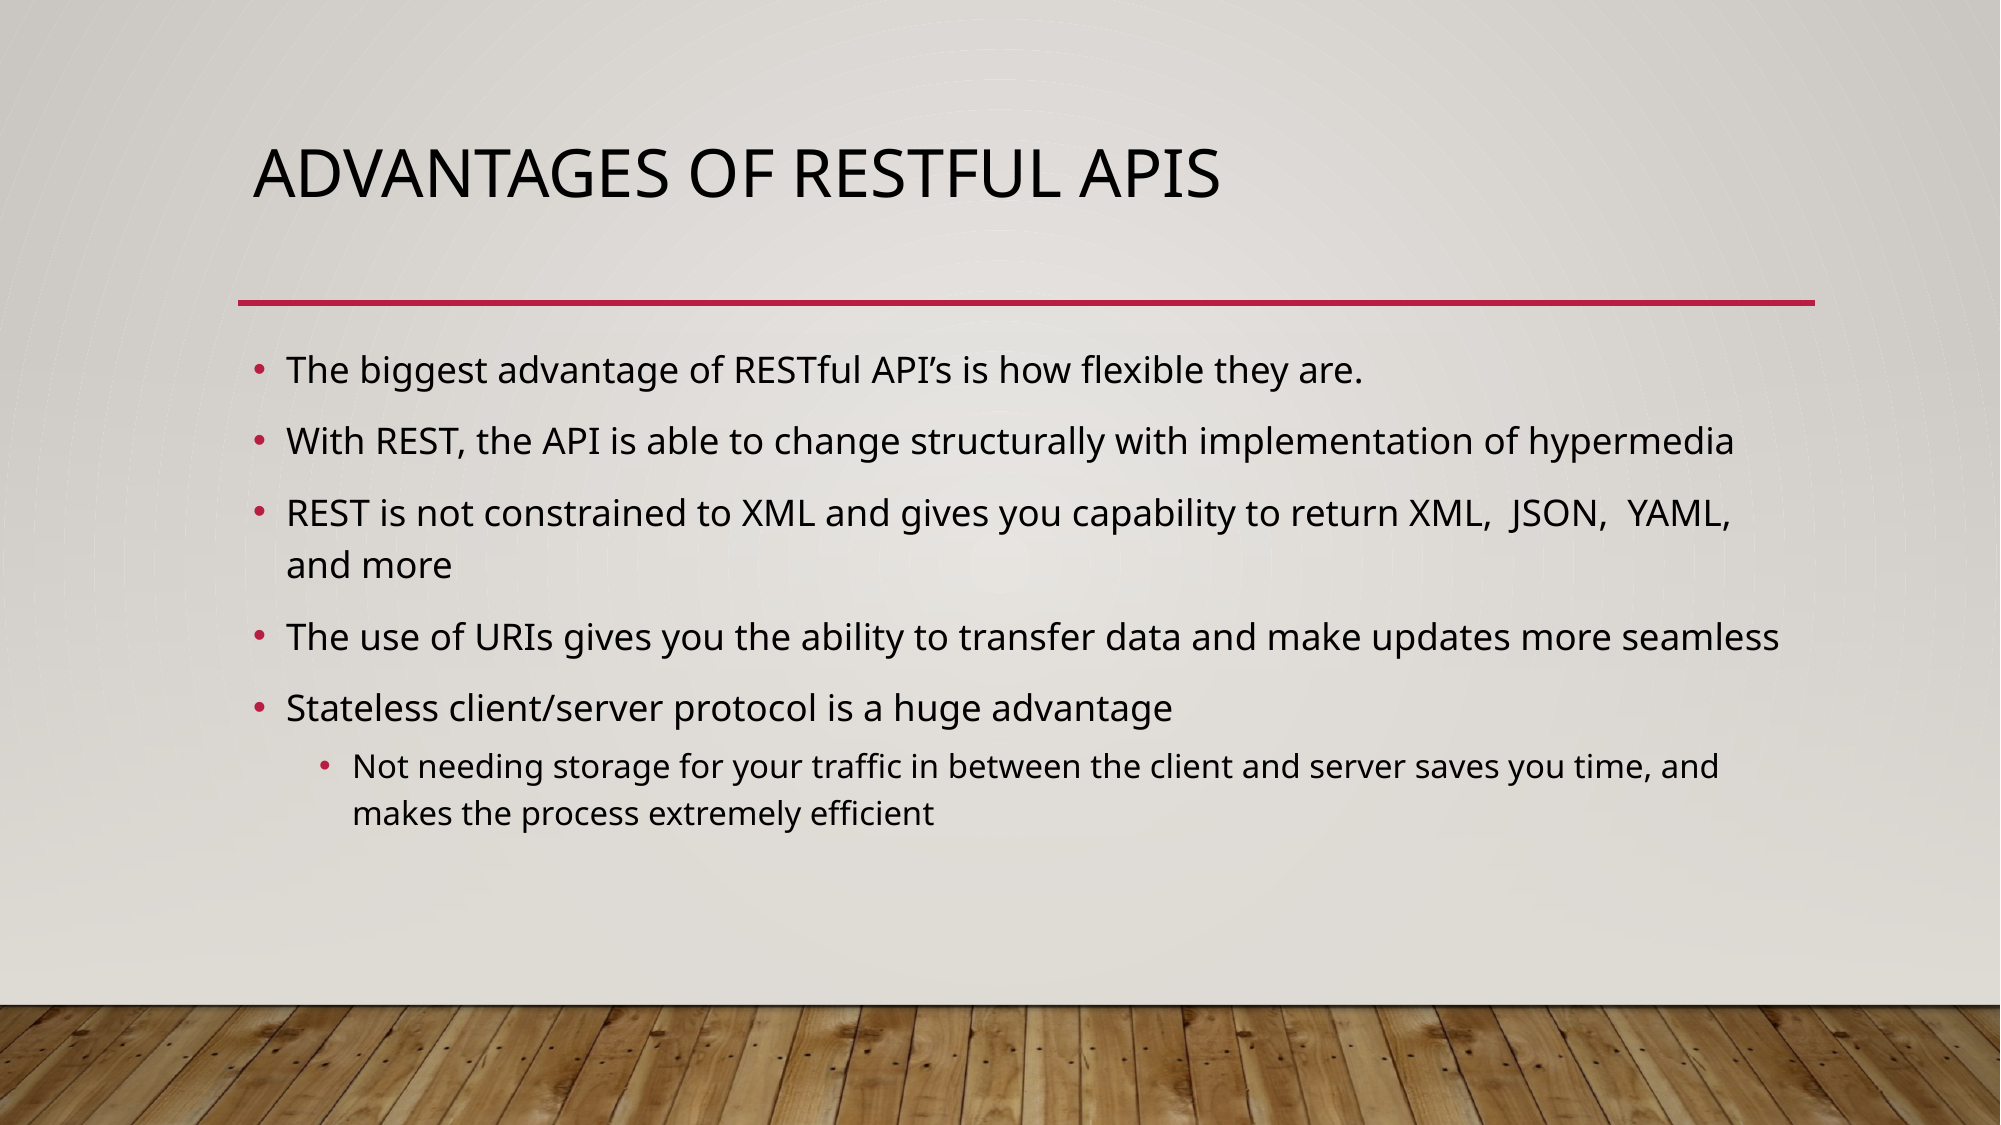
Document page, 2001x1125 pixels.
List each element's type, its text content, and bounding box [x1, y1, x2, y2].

title Advantages of RESTful APIs [238, 131, 1814, 305]
picture [0, 1005, 2000, 1125]
list The biggest advantage of RESTful API’s is how flexible they are. With REST, the API is able to change structurally with implementation of hypermedia REST is not constrained to XML and gives you capability to return XML, JSON, YAML, and more The use of URIs gives you the ability to transfer data and make updates more seamless Stateless client/server protocol is a huge advantage Not needing storage for your traffic in between the client and server saves you time, and makes the process extremely efficient [238, 330, 1814, 897]
